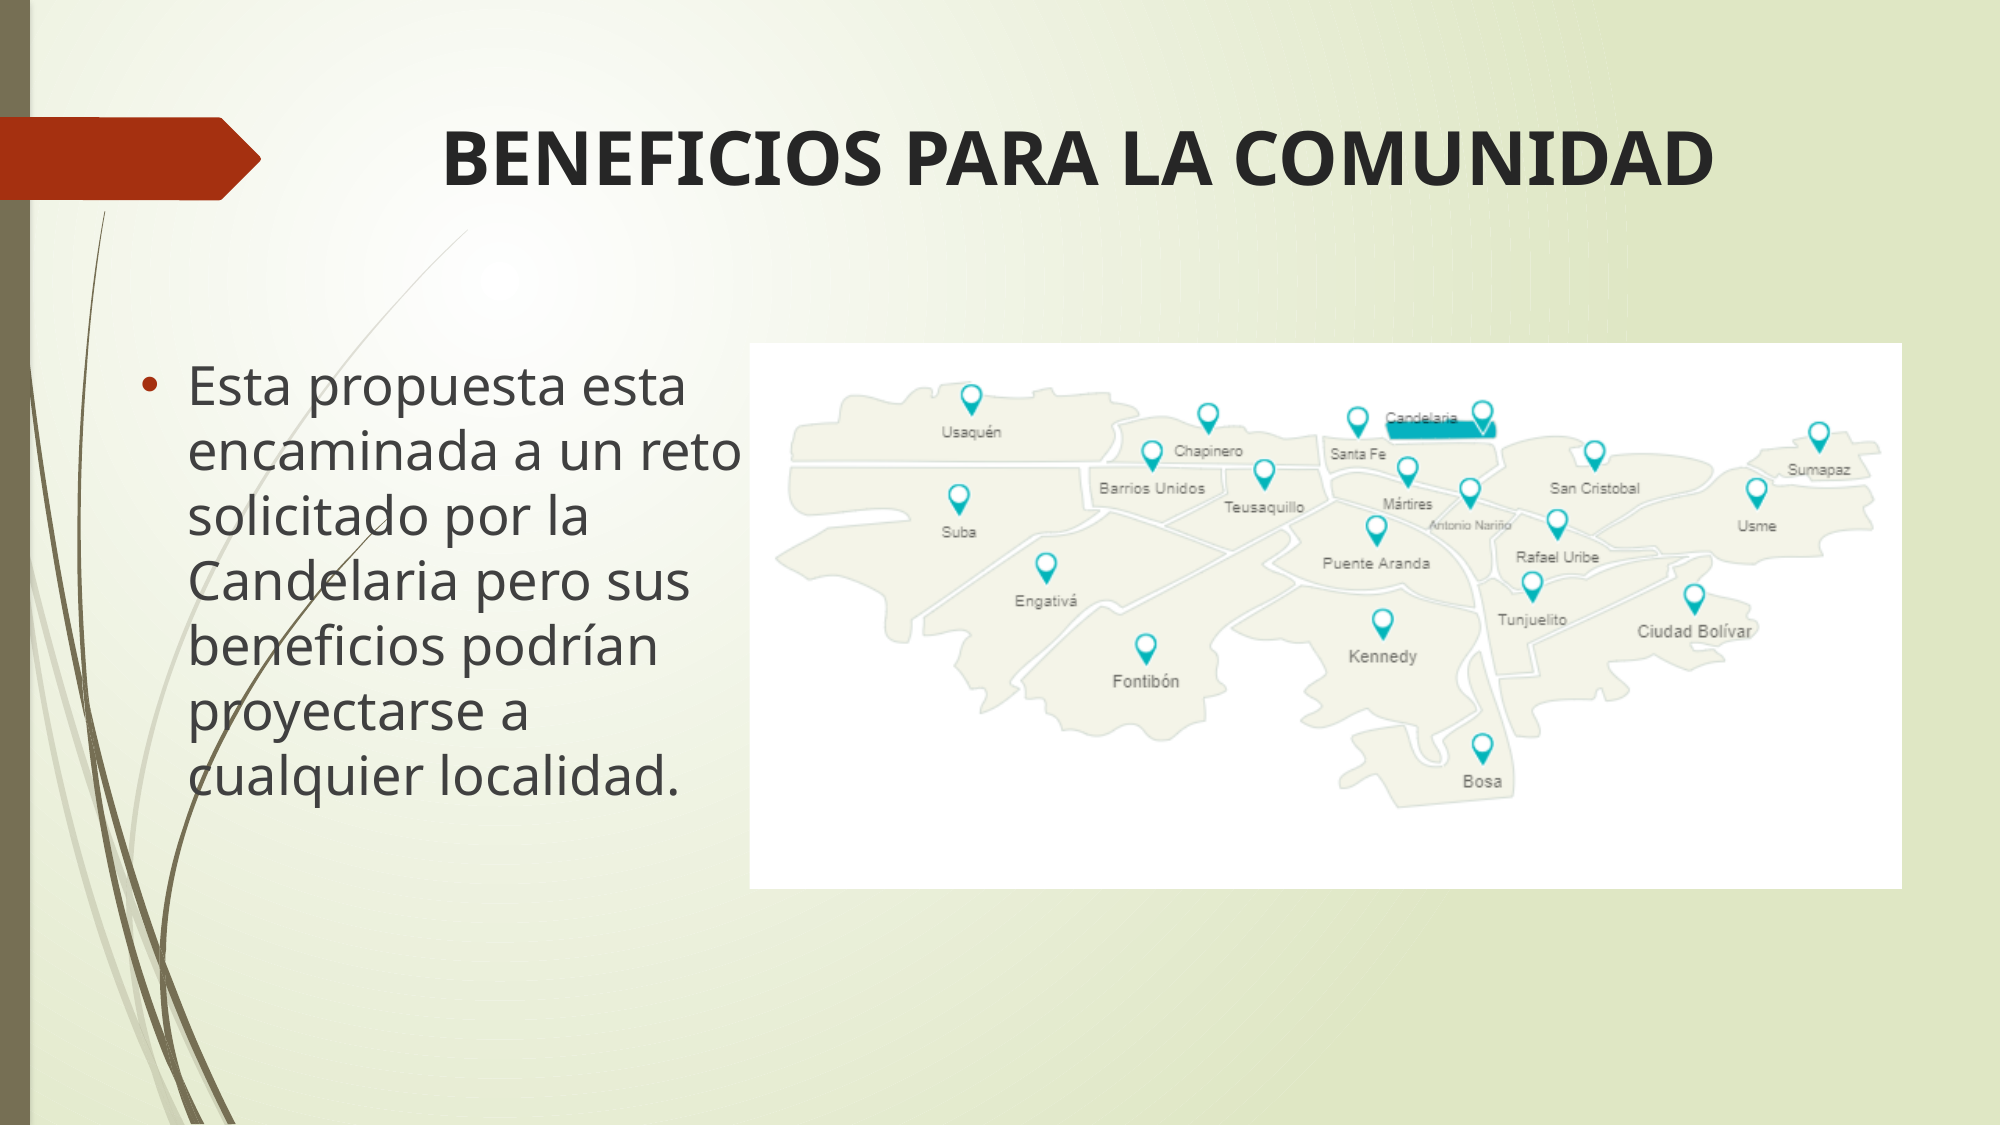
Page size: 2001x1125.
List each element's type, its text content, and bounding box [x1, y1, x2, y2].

list Esta propuesta esta encaminada a un reto solicitado por la Candelaria pero sus beneficios podrían proyectarse a cualquier localidad. [125, 343, 766, 1069]
title BENEFICIOS PARA LA COMUNIDAD [425, 102, 1888, 313]
picture [749, 343, 1903, 890]
